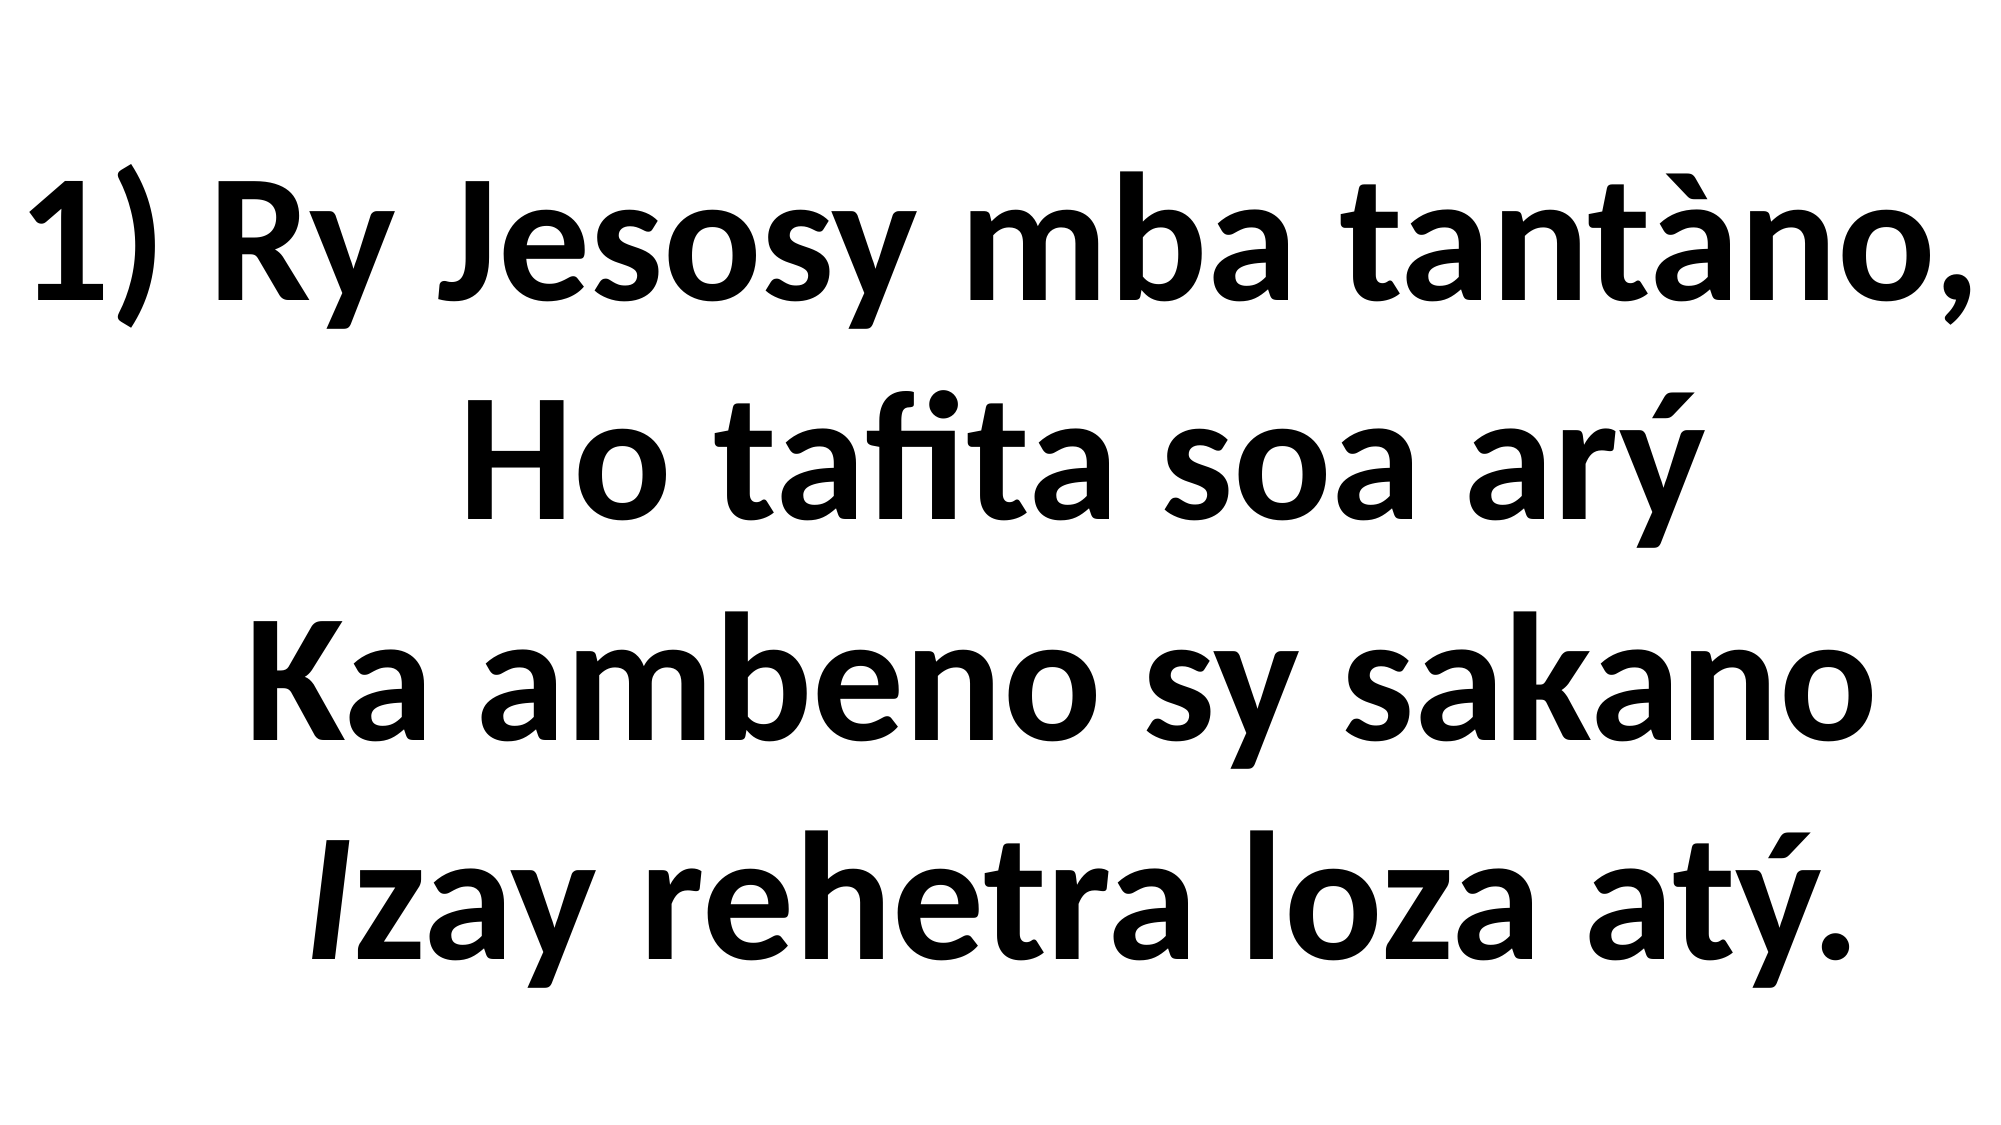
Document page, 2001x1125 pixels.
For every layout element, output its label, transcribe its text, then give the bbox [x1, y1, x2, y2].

title 1) Ry Jesosy mba tantàno, Ho tafita soa arý Ka ambeno sy sakano Izay rehetra loza atý. [0, 82, 2000, 1032]
